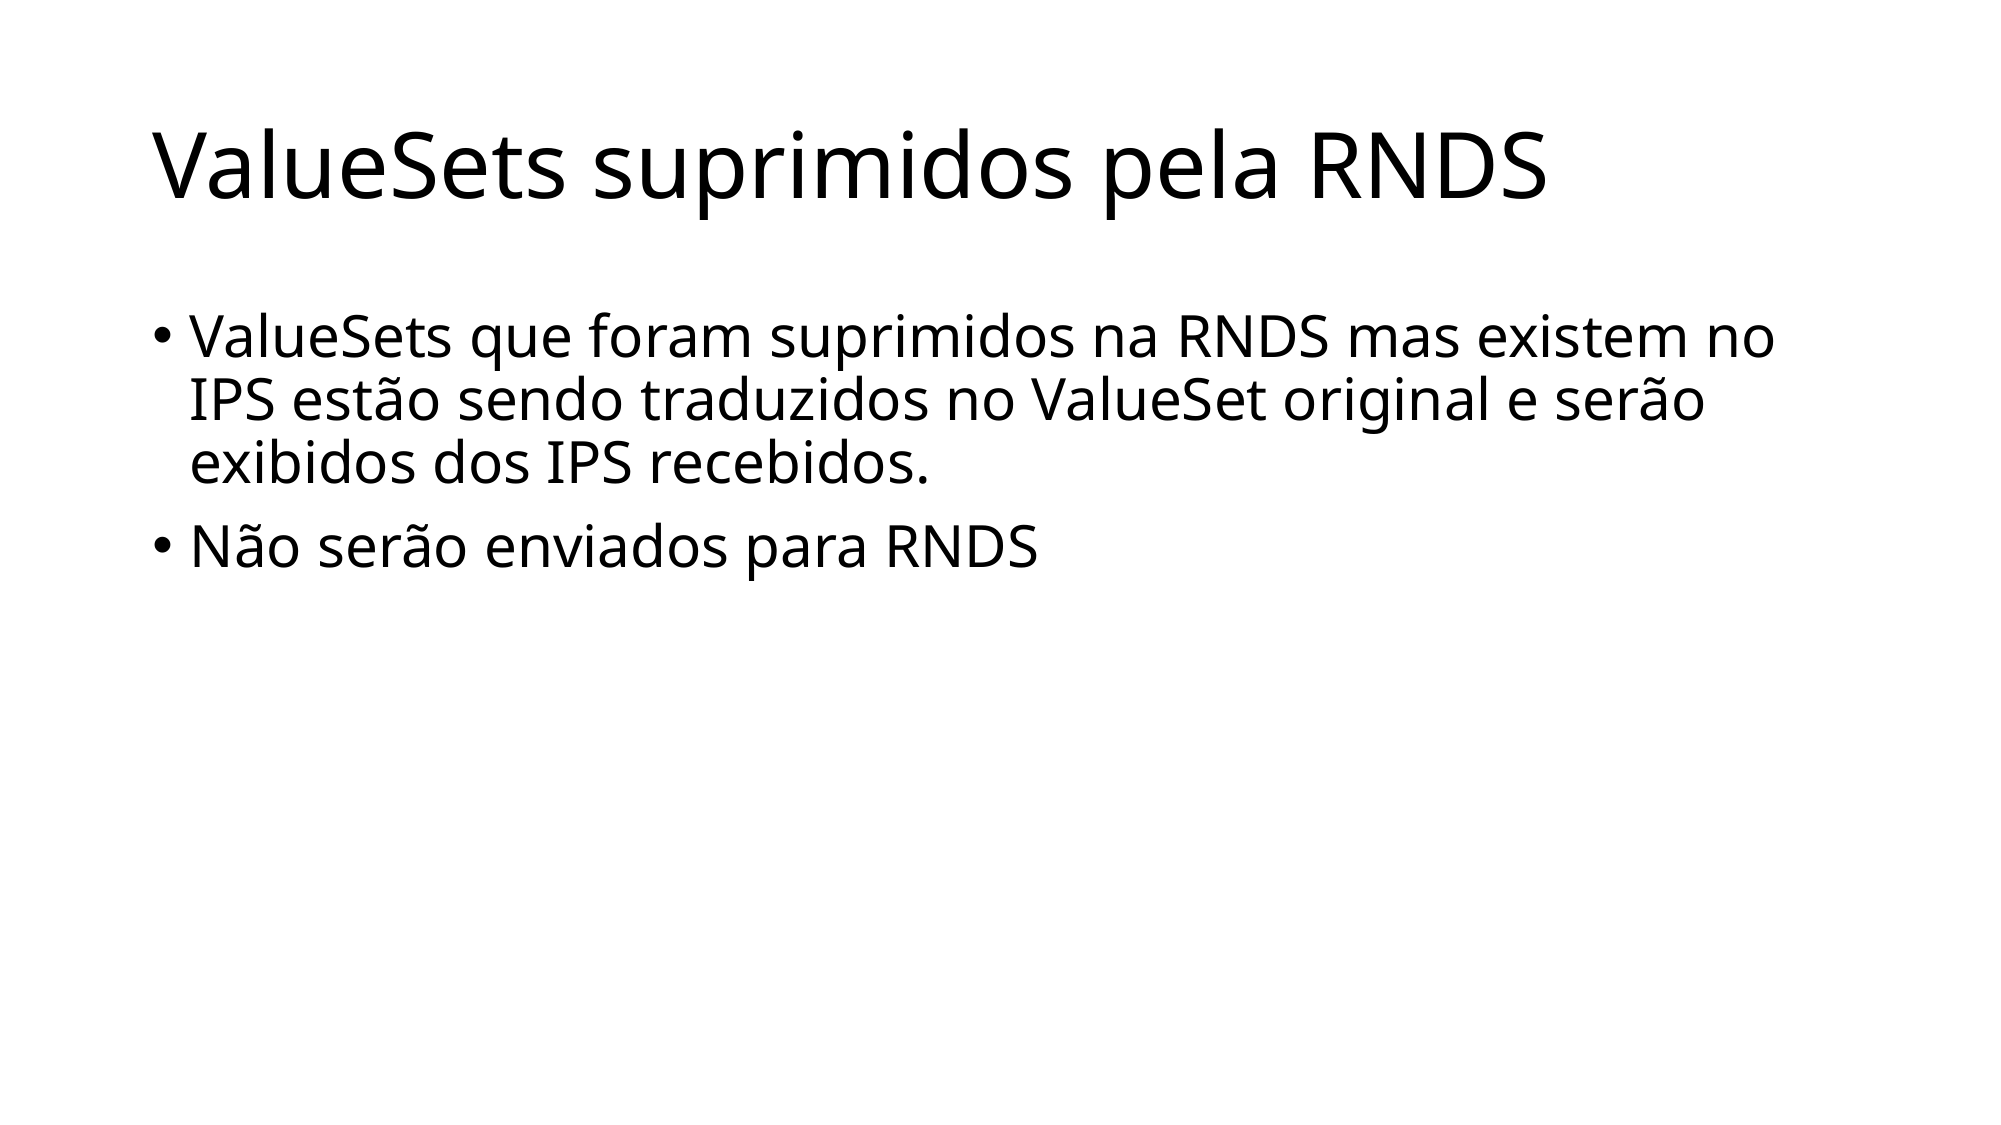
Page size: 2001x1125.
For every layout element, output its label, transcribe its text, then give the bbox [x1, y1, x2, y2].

title ValueSets suprimidos pela RNDS [137, 59, 1863, 278]
list ValueSets que foram suprimidos na RNDS mas existem no IPS estão sendo traduzidos no ValueSet original e serão exibidos dos IPS recebidos. Não serão enviados para RNDS [137, 299, 1863, 1014]
